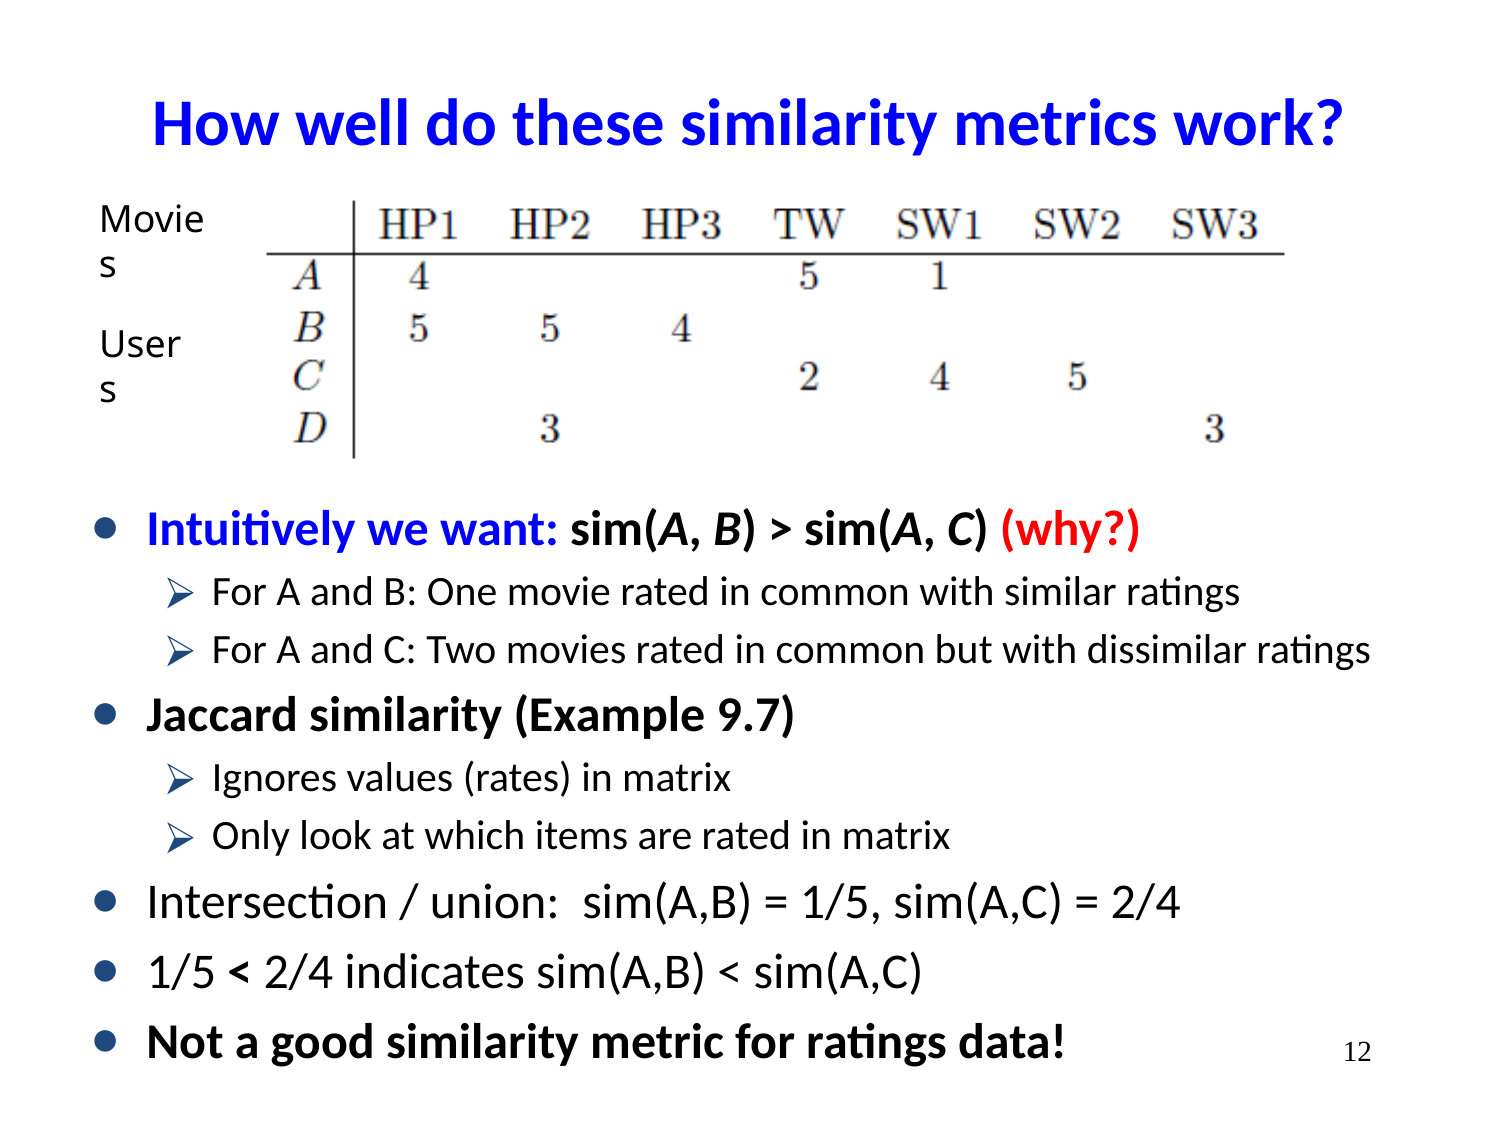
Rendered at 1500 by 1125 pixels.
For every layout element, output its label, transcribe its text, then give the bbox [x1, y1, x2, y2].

text_box Users [84, 312, 207, 417]
picture [256, 187, 1287, 463]
slide_number ‹#› [1074, 1025, 1388, 1100]
title How well do these similarity metrics work? [112, 24, 1388, 213]
text_box Movies [84, 187, 229, 293]
list Intuitively we want: sim(A, B) > sim(A, C) (why?) For A and B: One movie rated in common with similar ratings For A and C: Two movies rated in common but with dissimilar ratings Jaccard similarity (Example 9.7) Ignores values (rates) in matrix Only look at which items are rated in matrix Intersection / union: sim(A,B) = 1/5, sim(A,C) = 2/4 1/5 < 2/4 indicates sim(A,B) < sim(A,C) Not a good similarity metric for ratings data! [75, 487, 1425, 1075]
